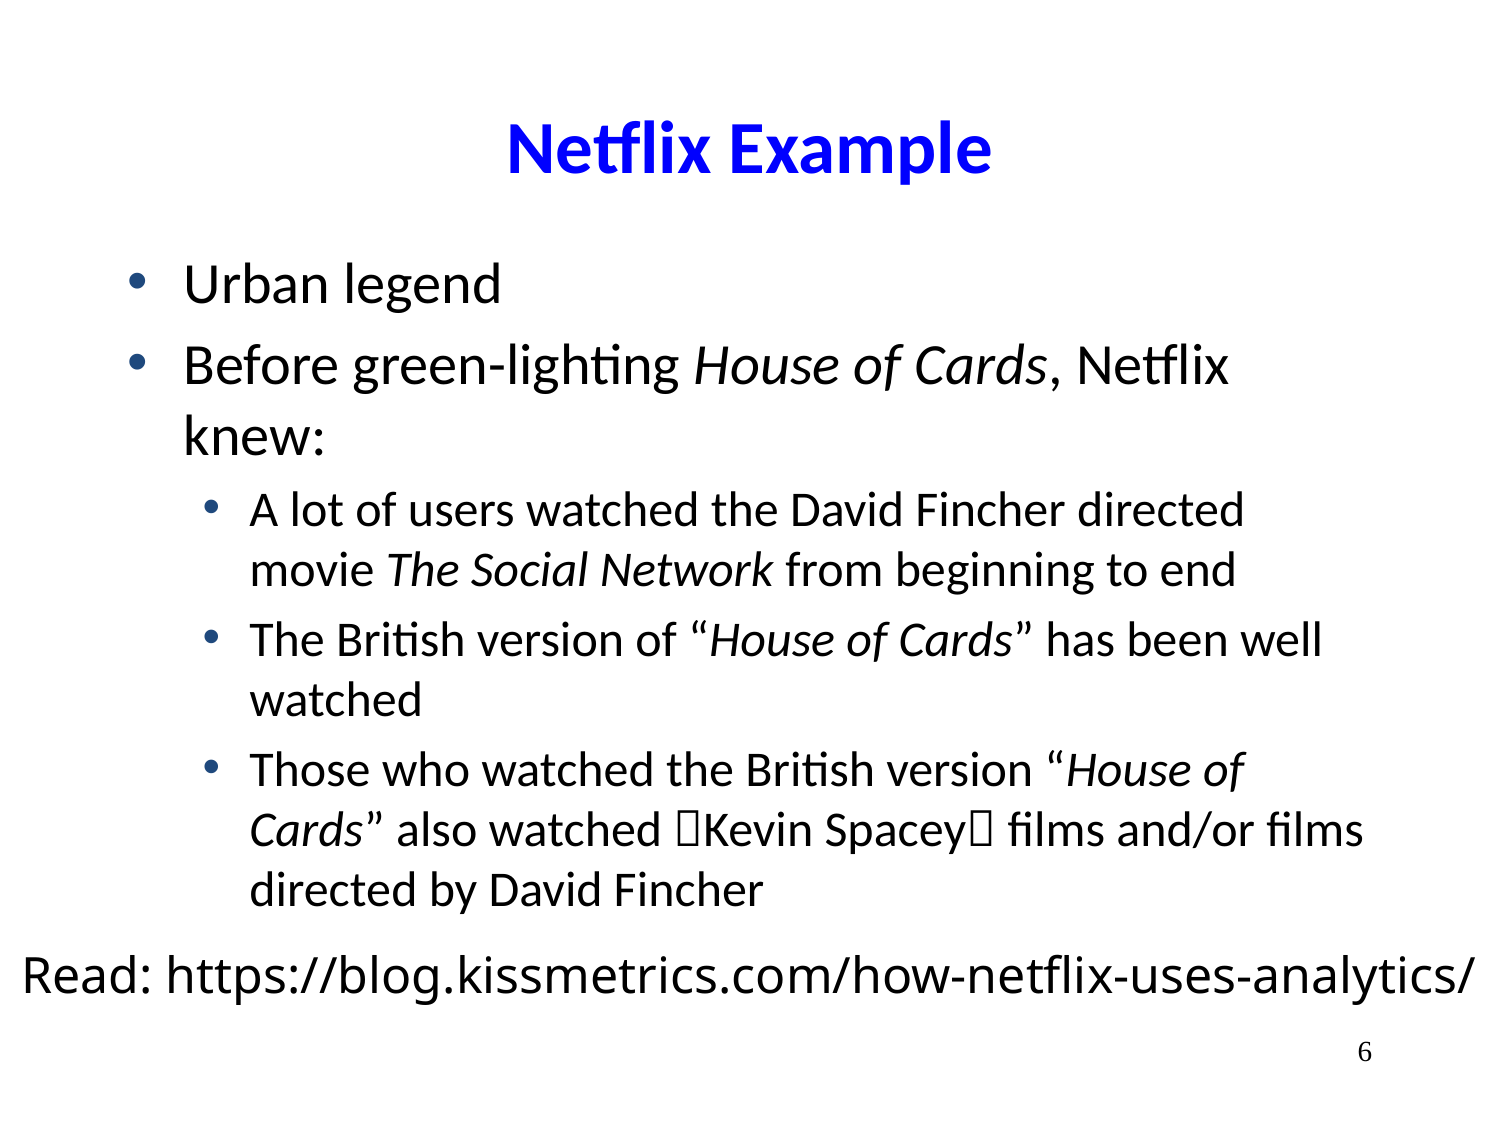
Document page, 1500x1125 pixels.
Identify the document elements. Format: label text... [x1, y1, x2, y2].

list Urban legend Before green-lighting House of Cards, Netflix knew: A lot of users watched the David Fincher directed movie The Social Network from beginning to end The British version of “House of Cards” has been well watched Those who watched the British version “House of Cards” also watched Kevin Spacey films and/or films directed by David Fincher [112, 237, 1388, 936]
title Netflix Example [112, 50, 1388, 237]
slide_number 6 [1074, 1025, 1388, 1100]
text_box Read: https://blog.kissmetrics.com/how-netflix-uses-analytics/ [6, 936, 1491, 1011]
